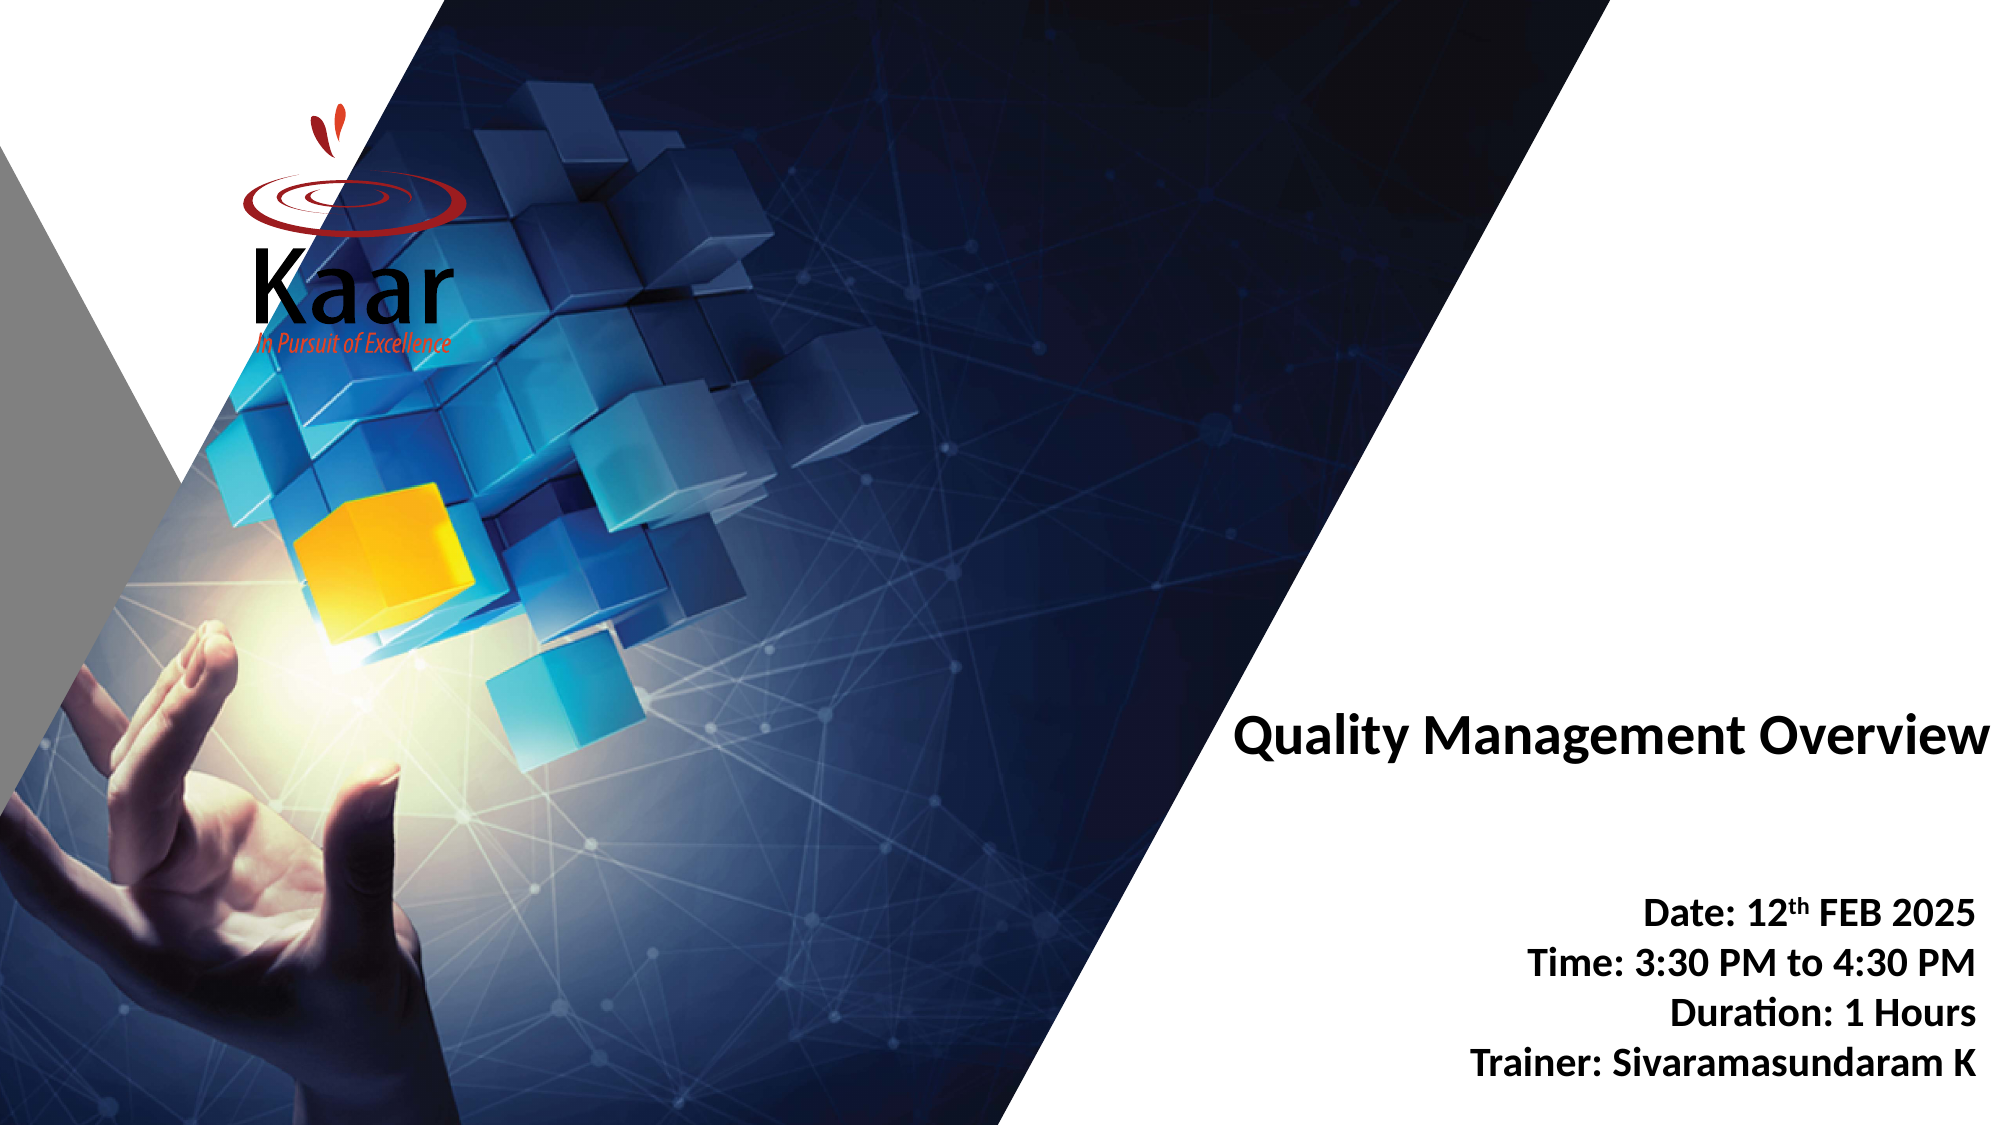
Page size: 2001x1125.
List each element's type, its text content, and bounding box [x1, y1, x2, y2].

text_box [243, 103, 467, 353]
text_box Date: 12th FEB 2025 Time: 3:30 PM to 4:30 PM Duration: 1 Hours Trainer: Sivaramasundaram K [1613, 874, 1977, 1096]
picture [0, 0, 1613, 1125]
title Quality Management Overview [1613, 588, 2000, 875]
